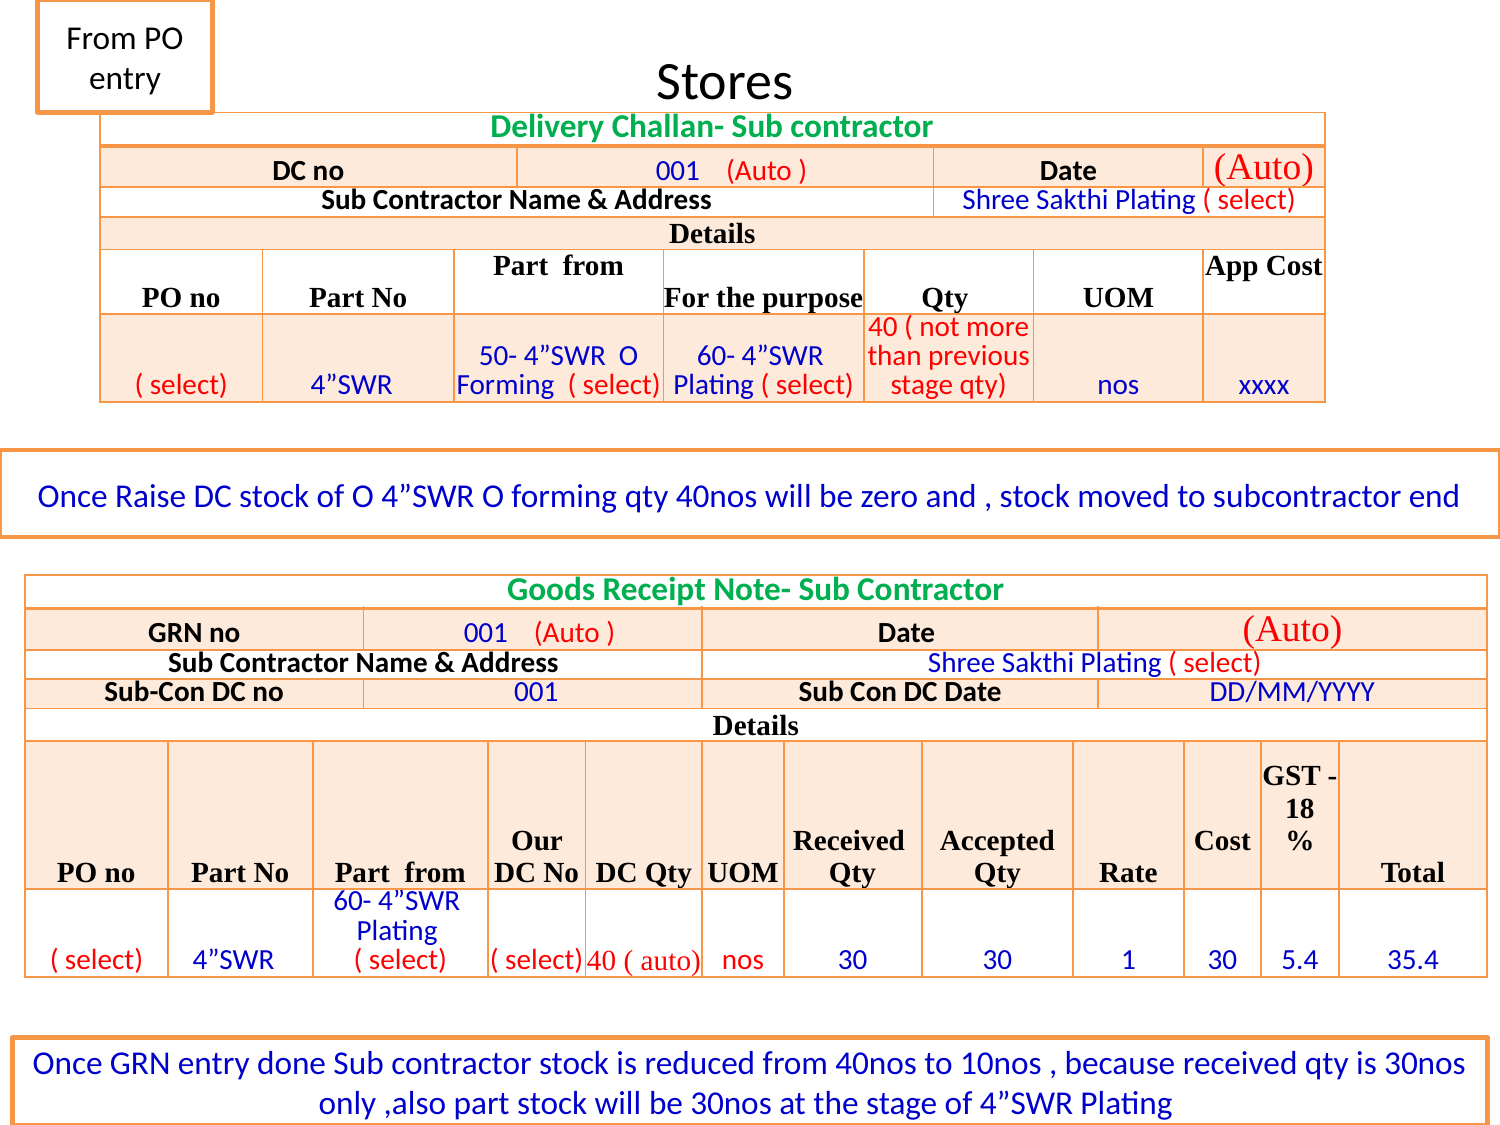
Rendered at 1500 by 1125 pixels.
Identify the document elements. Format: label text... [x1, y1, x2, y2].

table_cell DC Qty [586, 742, 701, 888]
table_cell Part No [263, 250, 453, 313]
table_cell 60- 4”SWR Plating ( select) [314, 890, 487, 976]
table_cell Sub-Con DC no [26, 680, 363, 708]
table_cell DD/MM/YYYY [1099, 680, 1486, 708]
table_cell Part from [314, 742, 487, 888]
table_cell Sub Con DC Date [703, 680, 1097, 708]
table_cell App Cost [1204, 250, 1324, 313]
table_cell Part No [169, 742, 312, 888]
table_cell ( select) [489, 890, 585, 976]
title Stores [215, 37, 1400, 118]
table_cell 30 [785, 890, 921, 976]
table_cell Details [26, 709, 1486, 740]
table_cell Total [1340, 742, 1486, 888]
table_cell PO no [101, 250, 262, 313]
table_cell 5.4 [1262, 890, 1338, 976]
table_header Delivery Challan- Sub contractor [101, 113, 1324, 144]
table_header Goods Receipt Note- Sub Contractor [26, 576, 1486, 607]
table_cell ( select) [101, 315, 262, 401]
table_cell Our DC No [489, 742, 585, 888]
table_cell Received Qty [785, 742, 921, 888]
table_cell Date [703, 610, 1097, 649]
table_cell 001 [364, 680, 701, 708]
table_cell UOM [703, 742, 783, 888]
table_cell GST -18 % [1262, 742, 1338, 888]
table_cell 4”SWR [263, 315, 453, 401]
table_cell Details [101, 218, 1324, 249]
table_cell (Auto) [1099, 610, 1486, 649]
text_box Once Raise DC stock of O 4”SWR O forming qty 40nos will be zero and , stock moved to subcontractor end [0, 448, 1500, 539]
table_cell 50- 4”SWR O Forming ( select) [455, 315, 663, 401]
table_cell Part from [455, 250, 663, 313]
table_cell GRN no [26, 610, 363, 649]
table_cell PO no [26, 742, 167, 888]
table_cell Sub Contractor Name & Address [26, 651, 701, 678]
table_cell 35.4 [1340, 890, 1486, 976]
text_box Once GRN entry done Sub contractor stock is reduced from 40nos to 10nos , because received qty is 30nos only ,also part stock will be 30nos at the stage of 4”SWR Plating [10, 1035, 1490, 1125]
table_cell 30 [1185, 890, 1260, 976]
table_cell ( select) [26, 890, 167, 976]
table_cell 30 [923, 890, 1072, 976]
table_cell Shree Sakthi Plating ( select) [703, 651, 1486, 678]
table_cell 001 (Auto ) [364, 610, 701, 649]
table_cell Accepted Qty [923, 742, 1072, 888]
table_cell 60- 4”SWR Plating ( select) [664, 315, 863, 401]
table_cell Date [934, 148, 1202, 186]
table_cell DC no [101, 148, 516, 186]
table_cell Rate [1074, 742, 1183, 888]
table_cell 40 ( not more than previous stage qty) [865, 315, 1033, 401]
table_cell For the purpose [664, 250, 863, 313]
table_cell Shree Sakthi Plating ( select) [934, 188, 1324, 216]
table_cell 4”SWR [169, 890, 312, 976]
table_cell UOM [1034, 250, 1202, 313]
table_cell Sub Contractor Name & Address [101, 188, 933, 216]
text_box From PO entry [35, 0, 215, 115]
table_cell nos [703, 890, 783, 976]
table_cell (Auto) [1204, 148, 1324, 186]
table_cell Cost [1185, 742, 1260, 888]
table_cell xxxx [1204, 315, 1324, 401]
table_cell 40 ( auto) [586, 890, 701, 976]
table_cell Qty [865, 250, 1033, 313]
table_cell 001 (Auto ) [518, 148, 933, 186]
table_cell 1 [1074, 890, 1183, 976]
table_cell nos [1034, 315, 1202, 401]
